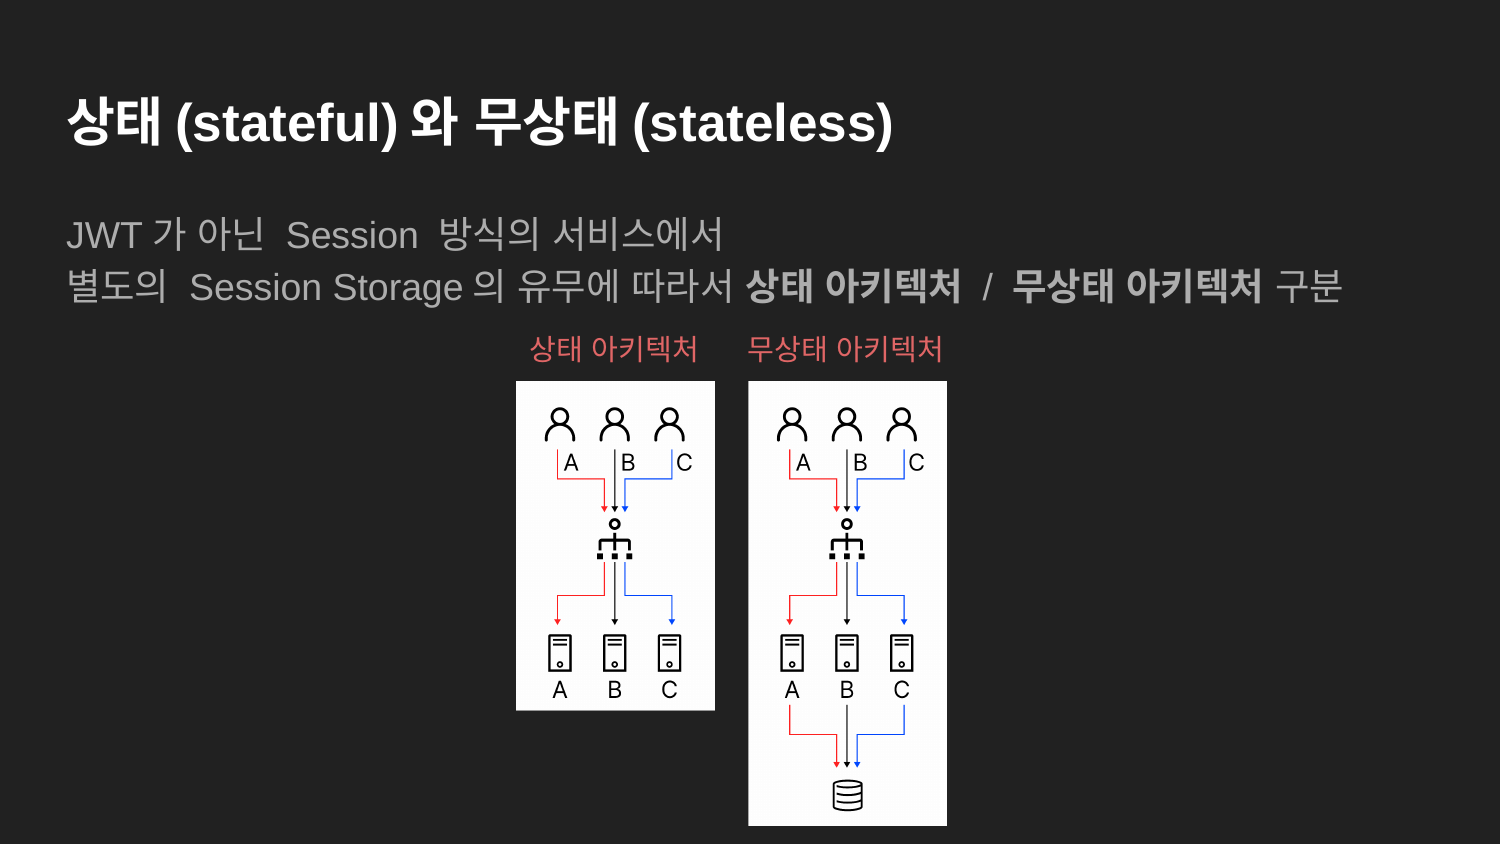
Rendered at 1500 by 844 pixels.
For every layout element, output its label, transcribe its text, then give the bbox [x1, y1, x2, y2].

title 상태(stateful)와 무상태(stateless) [51, 72, 1449, 167]
text_box 상태 아키텍처 [507, 316, 721, 382]
text_box 무상태 아키텍처 [721, 316, 971, 382]
list JWT가 아닌 Session 방식의 서비스에서 별도의 Session Storage의 유무에 따라서 상태 아키텍처 / 무상태 아키텍처 구분 [51, 189, 1449, 750]
picture [516, 381, 947, 826]
